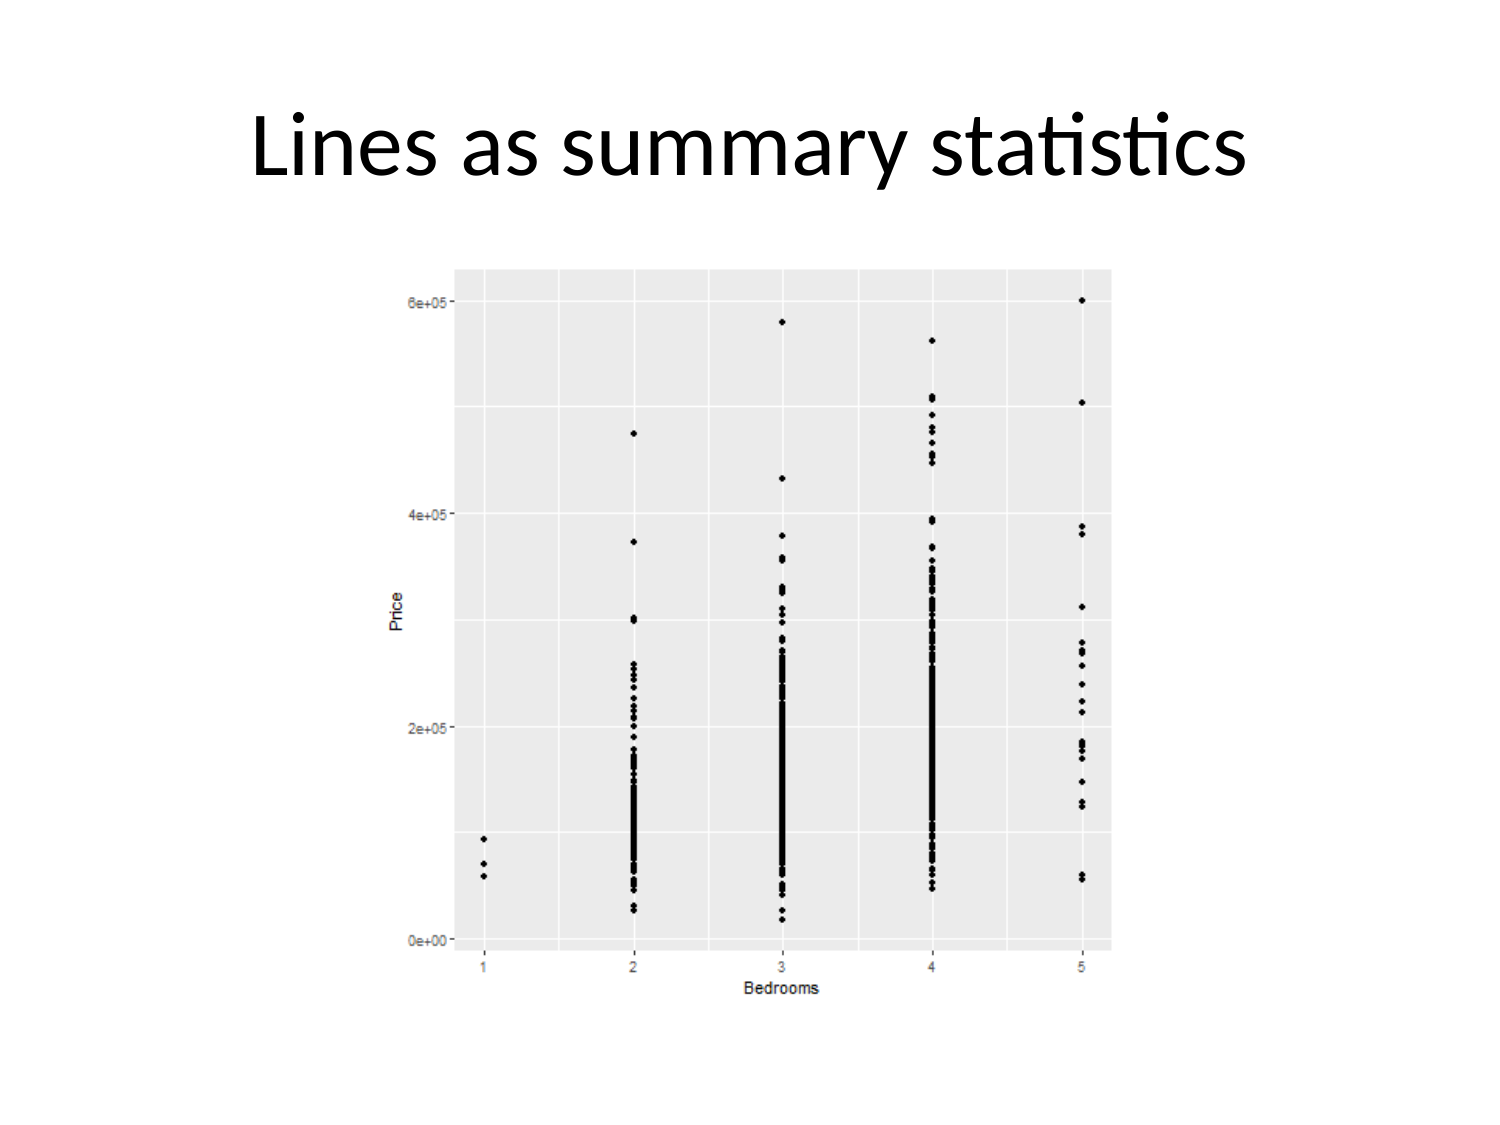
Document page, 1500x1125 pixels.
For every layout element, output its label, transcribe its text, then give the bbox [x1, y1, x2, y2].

title Lines as summary statistics [75, 45, 1425, 233]
picture [378, 262, 1122, 1005]
